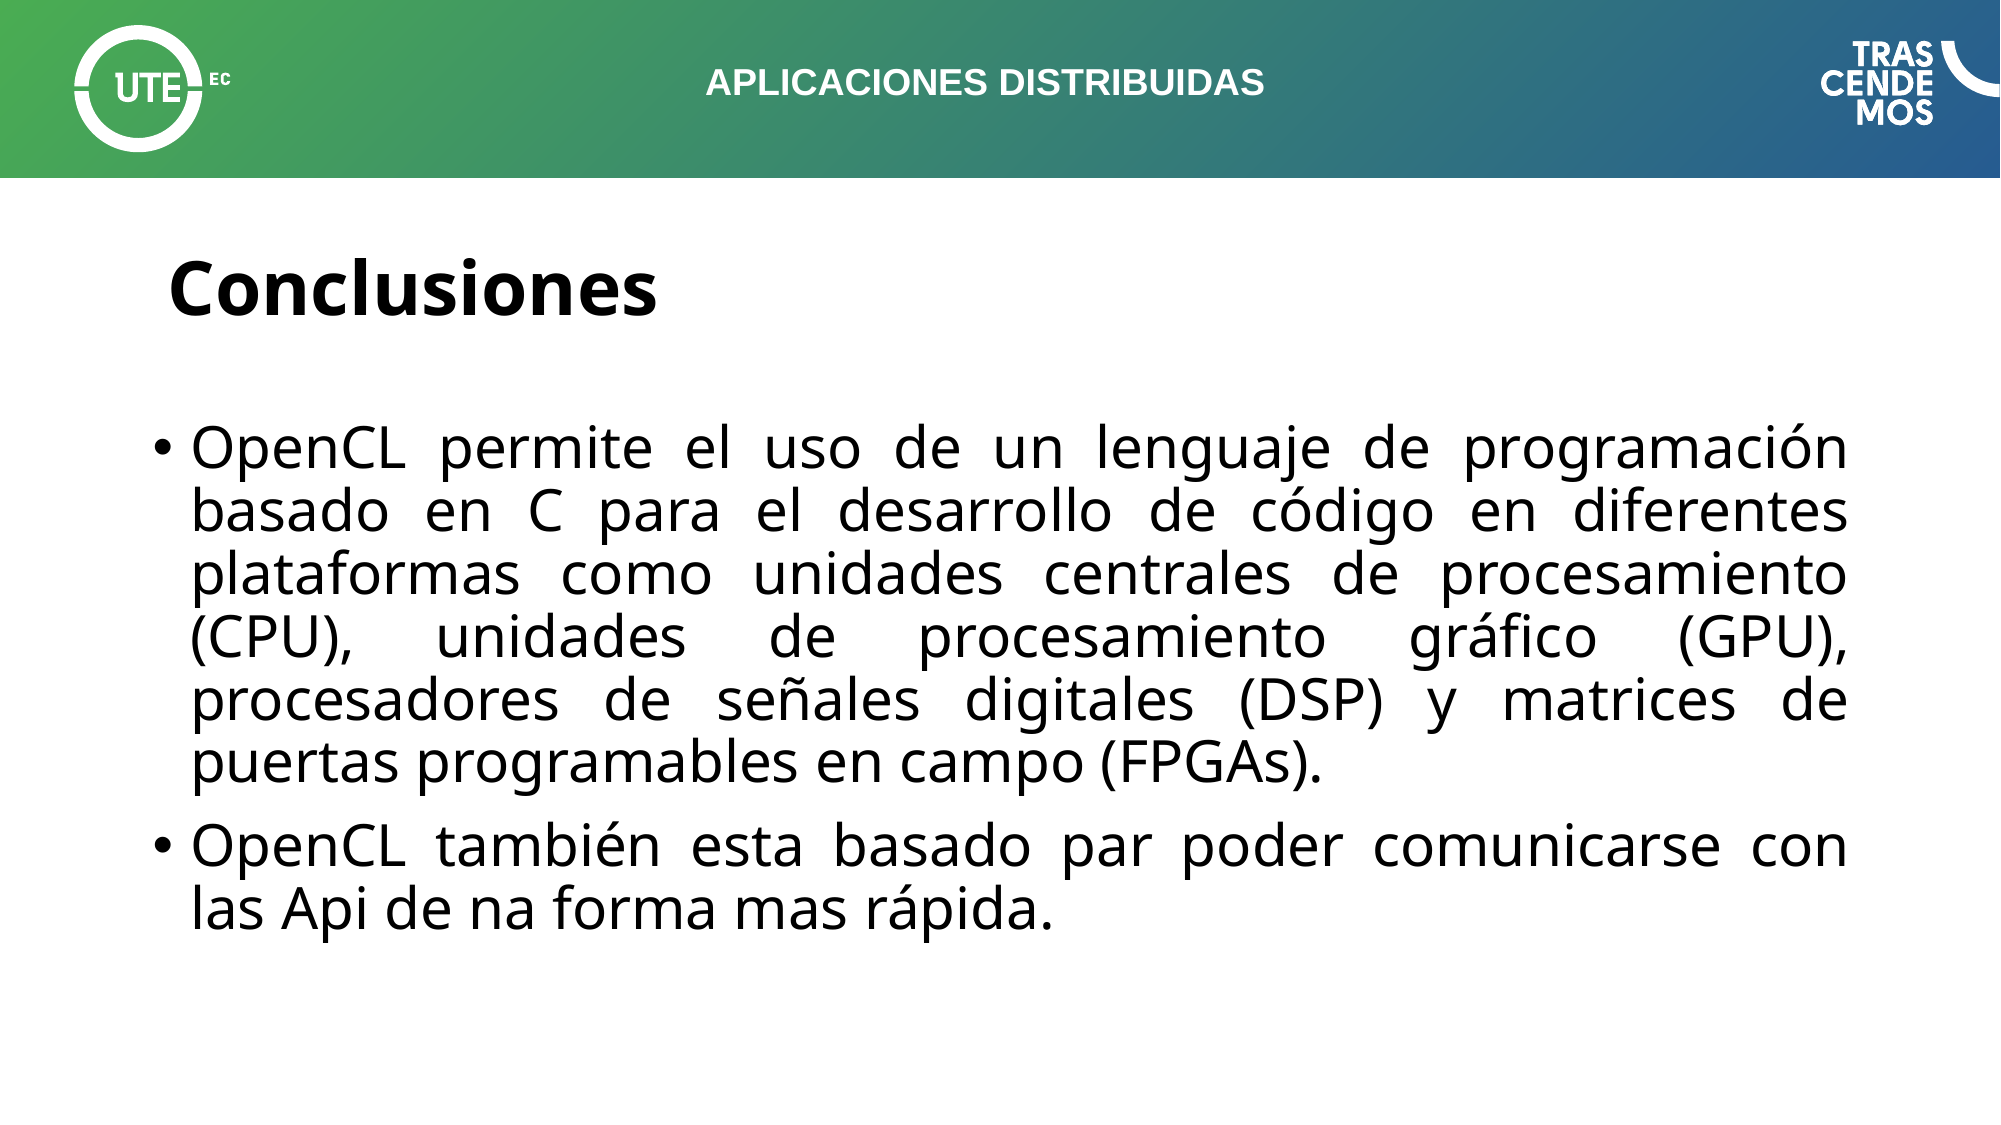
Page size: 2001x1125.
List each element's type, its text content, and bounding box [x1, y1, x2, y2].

list OpenCL permite el uso de un lenguaje de programación basado en C para el desarrollo de código en diferentes plataformas como unidades centrales de procesamiento (CPU), unidades de procesamiento gráfico (GPU), procesadores de señales digitales (DSP) y matrices de puertas programables en campo (FPGAs). OpenCL también esta basado par poder comunicarse con las Api de na forma mas rápida. [137, 410, 1865, 1016]
list Conclusiones [152, 204, 999, 340]
title APLICACIONES DISTRIBUIDAS [292, 15, 1679, 150]
